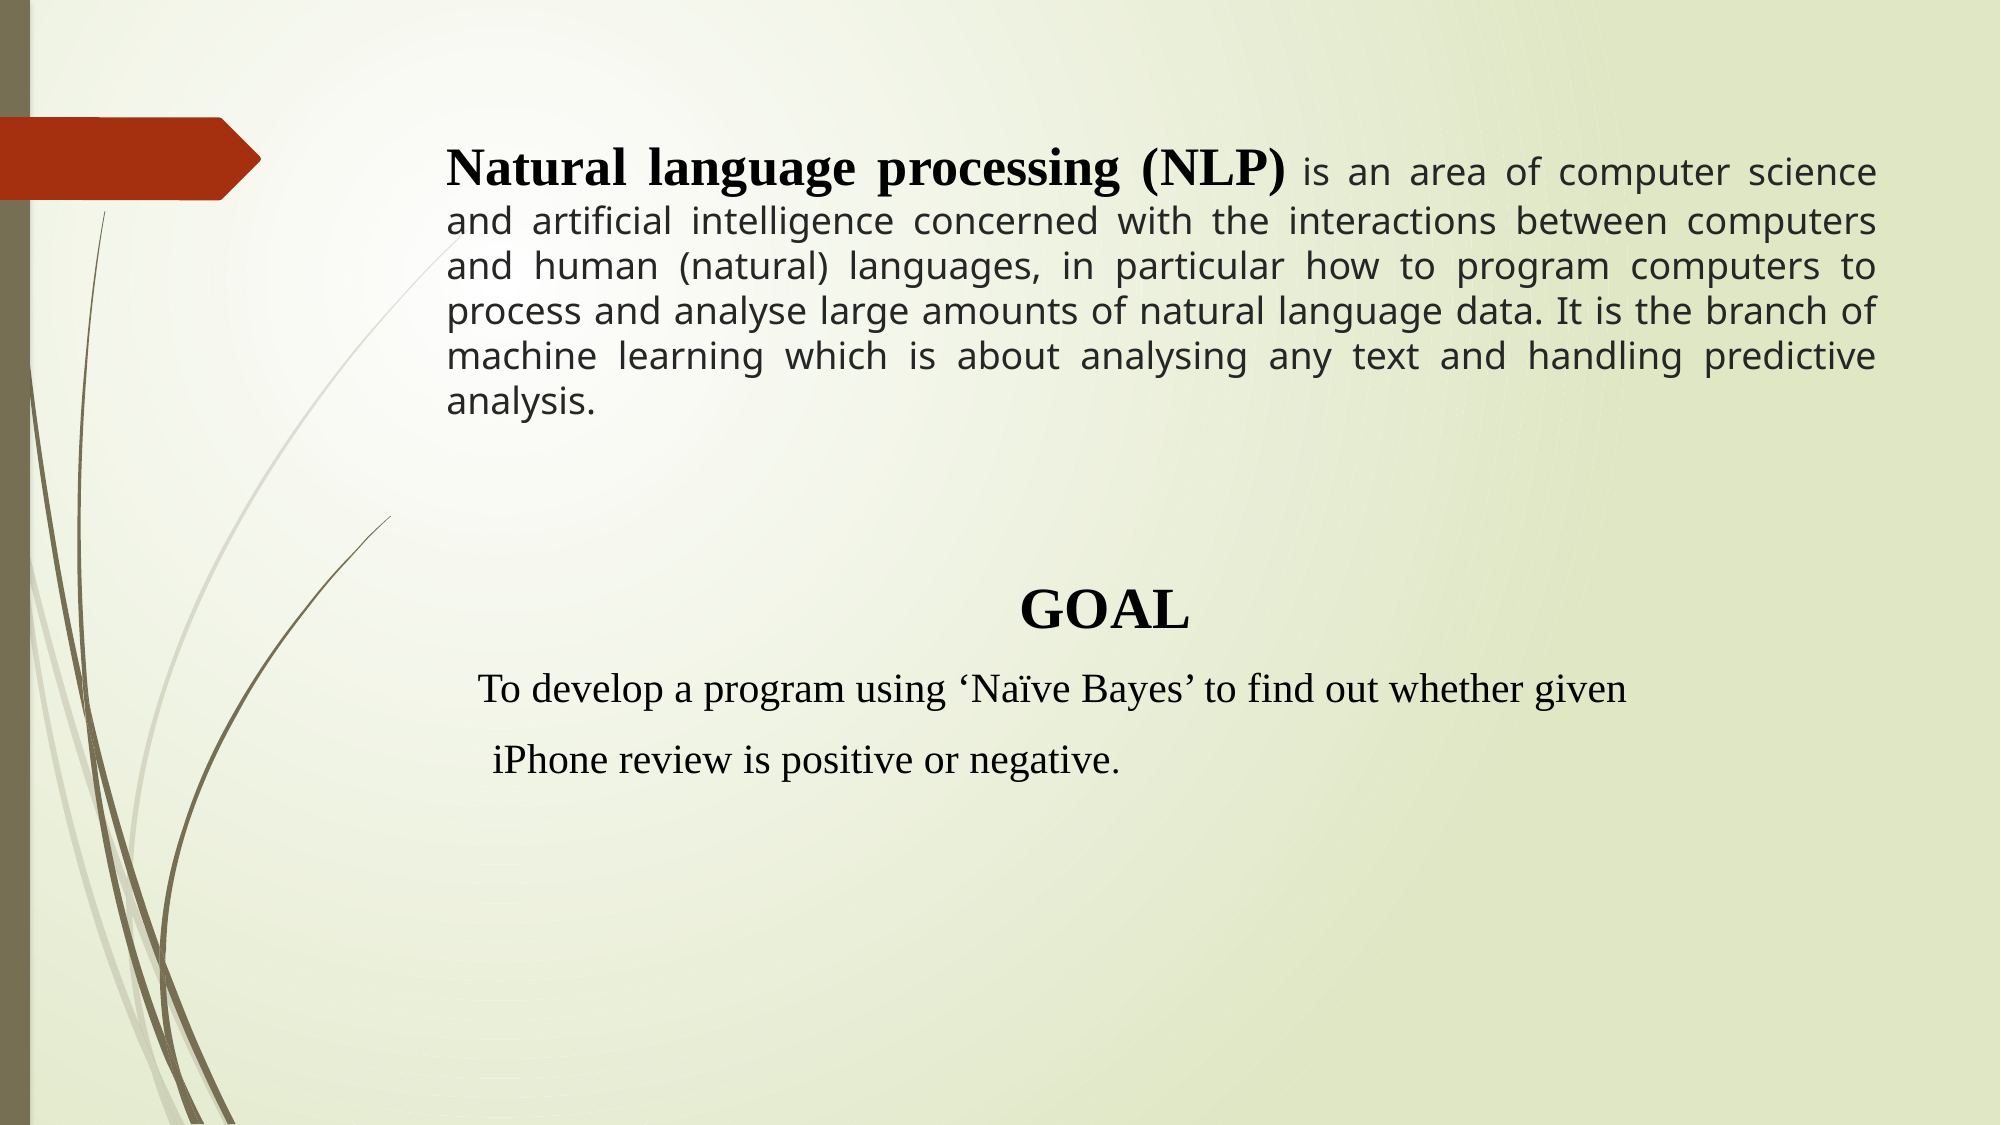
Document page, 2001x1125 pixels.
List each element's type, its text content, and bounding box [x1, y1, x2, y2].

title Natural language processing (NLP) is an area of computer science and artificial intelligence concerned with the interactions between computers and human (natural) languages, in particular how to program computers to process and analyse large amounts of natural language data. It is the branch of machine learning which is about analysing any text and handling predictive analysis. [431, 119, 1894, 507]
list GOAL To develop a program using ‘Naïve Bayes’ to find out whether given iPhone review is positive or negative. [424, 562, 1888, 970]
